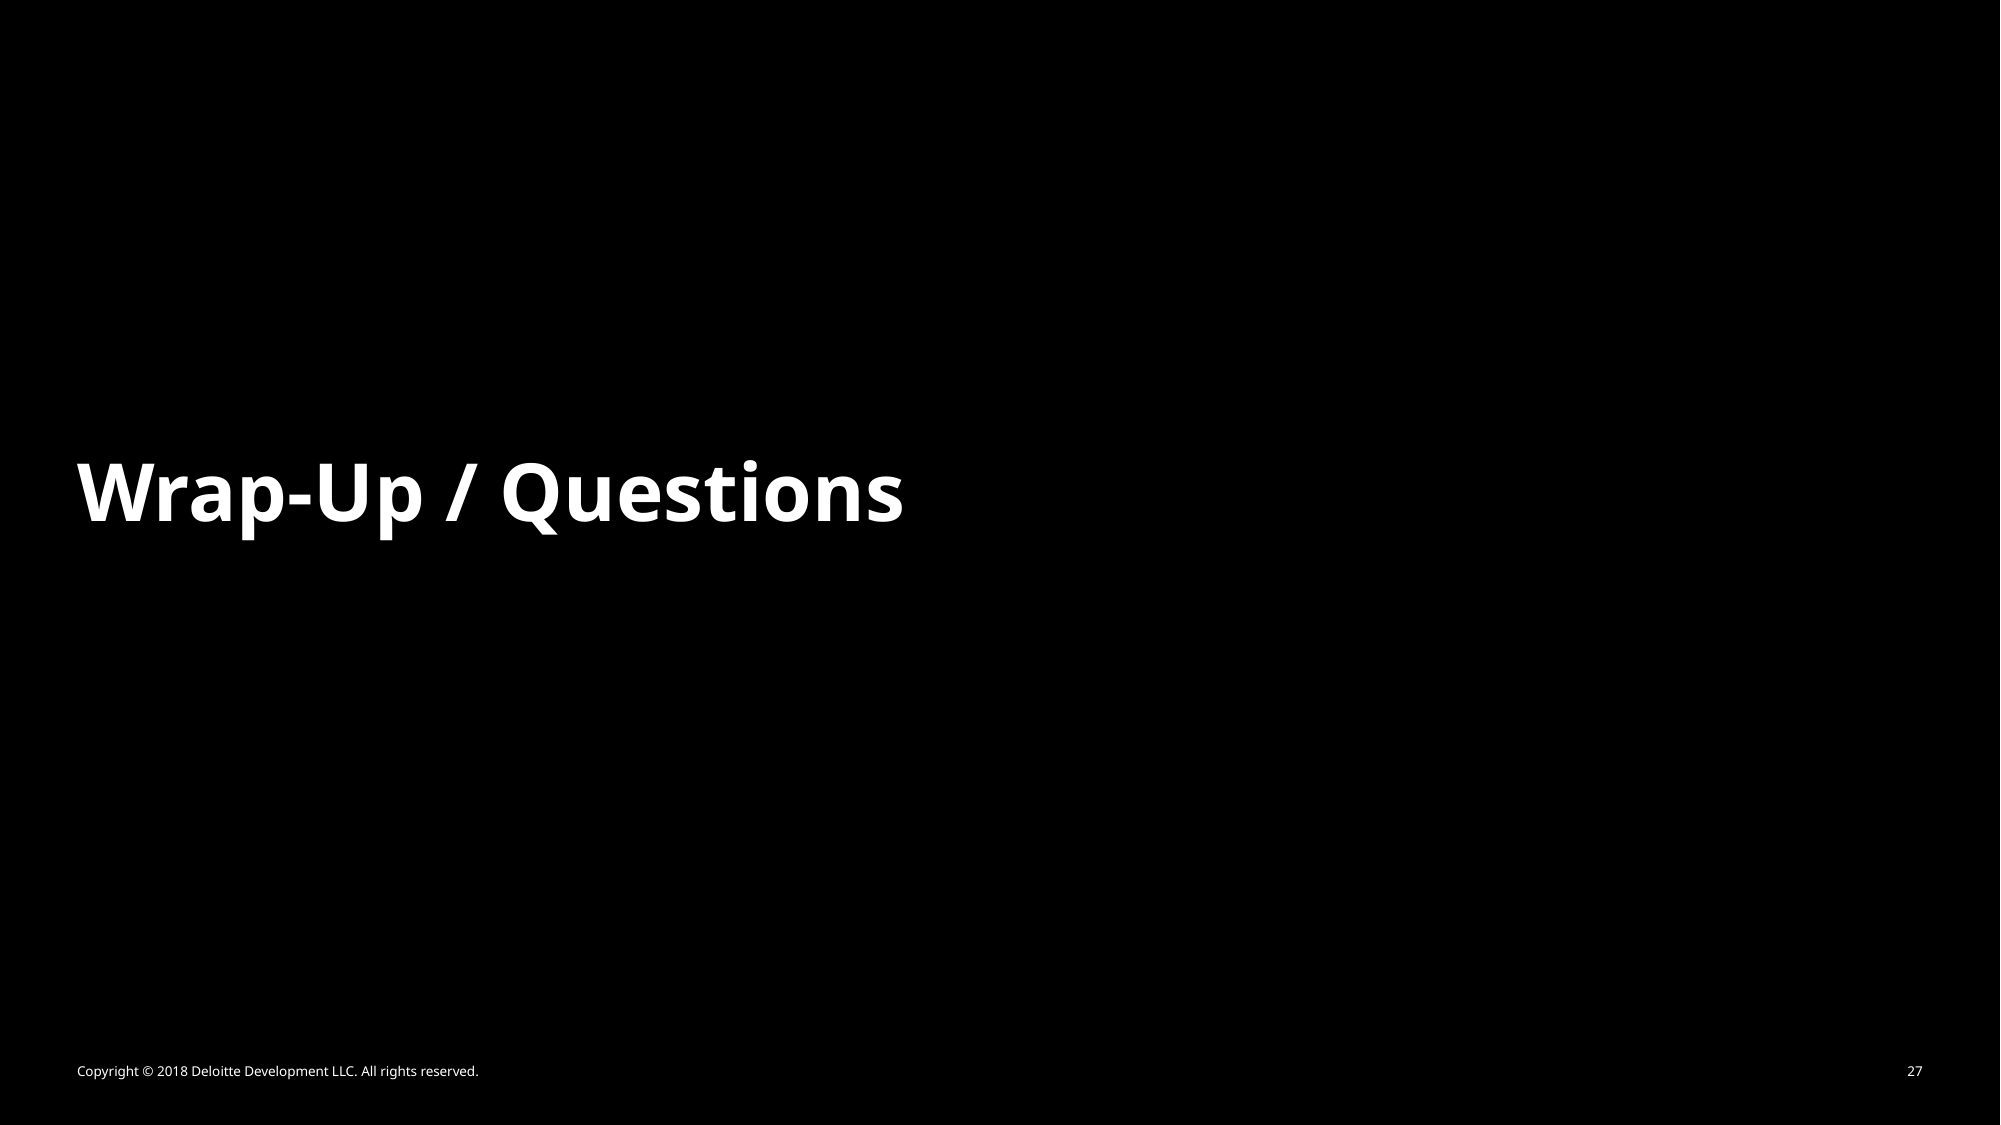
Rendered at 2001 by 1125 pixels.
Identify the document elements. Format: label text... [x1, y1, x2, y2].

title Wrap-Up / Questions [77, 278, 1787, 541]
